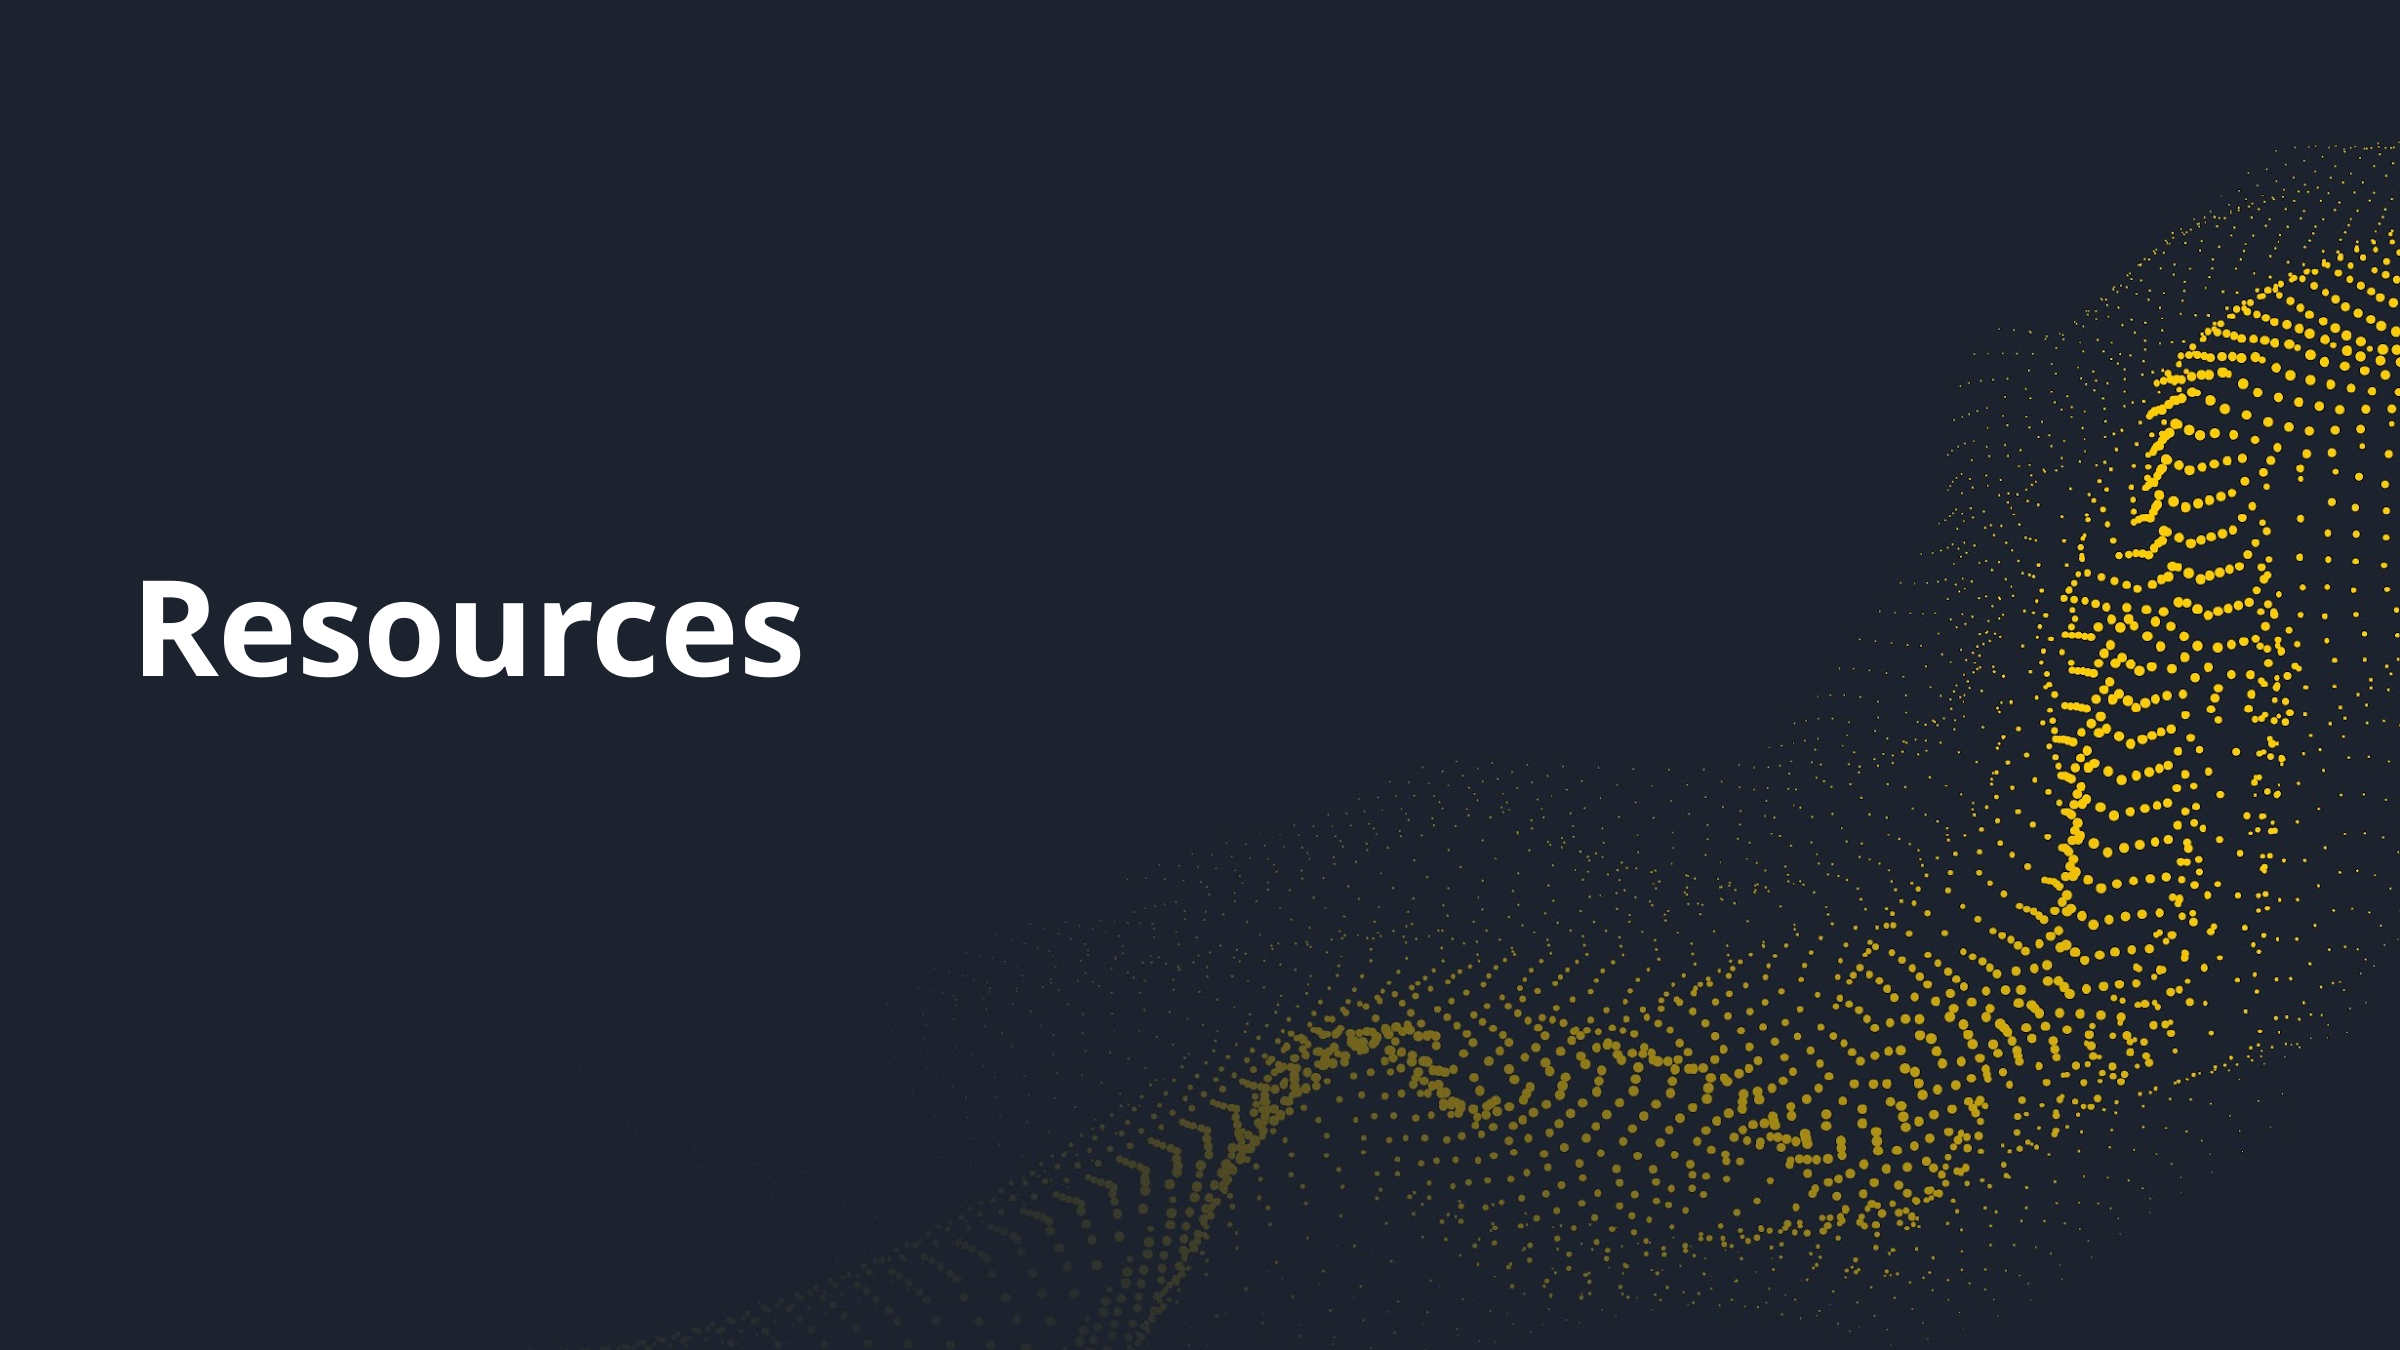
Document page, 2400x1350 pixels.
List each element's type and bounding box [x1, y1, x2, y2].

text_box [0, 0, 2400, 1350]
